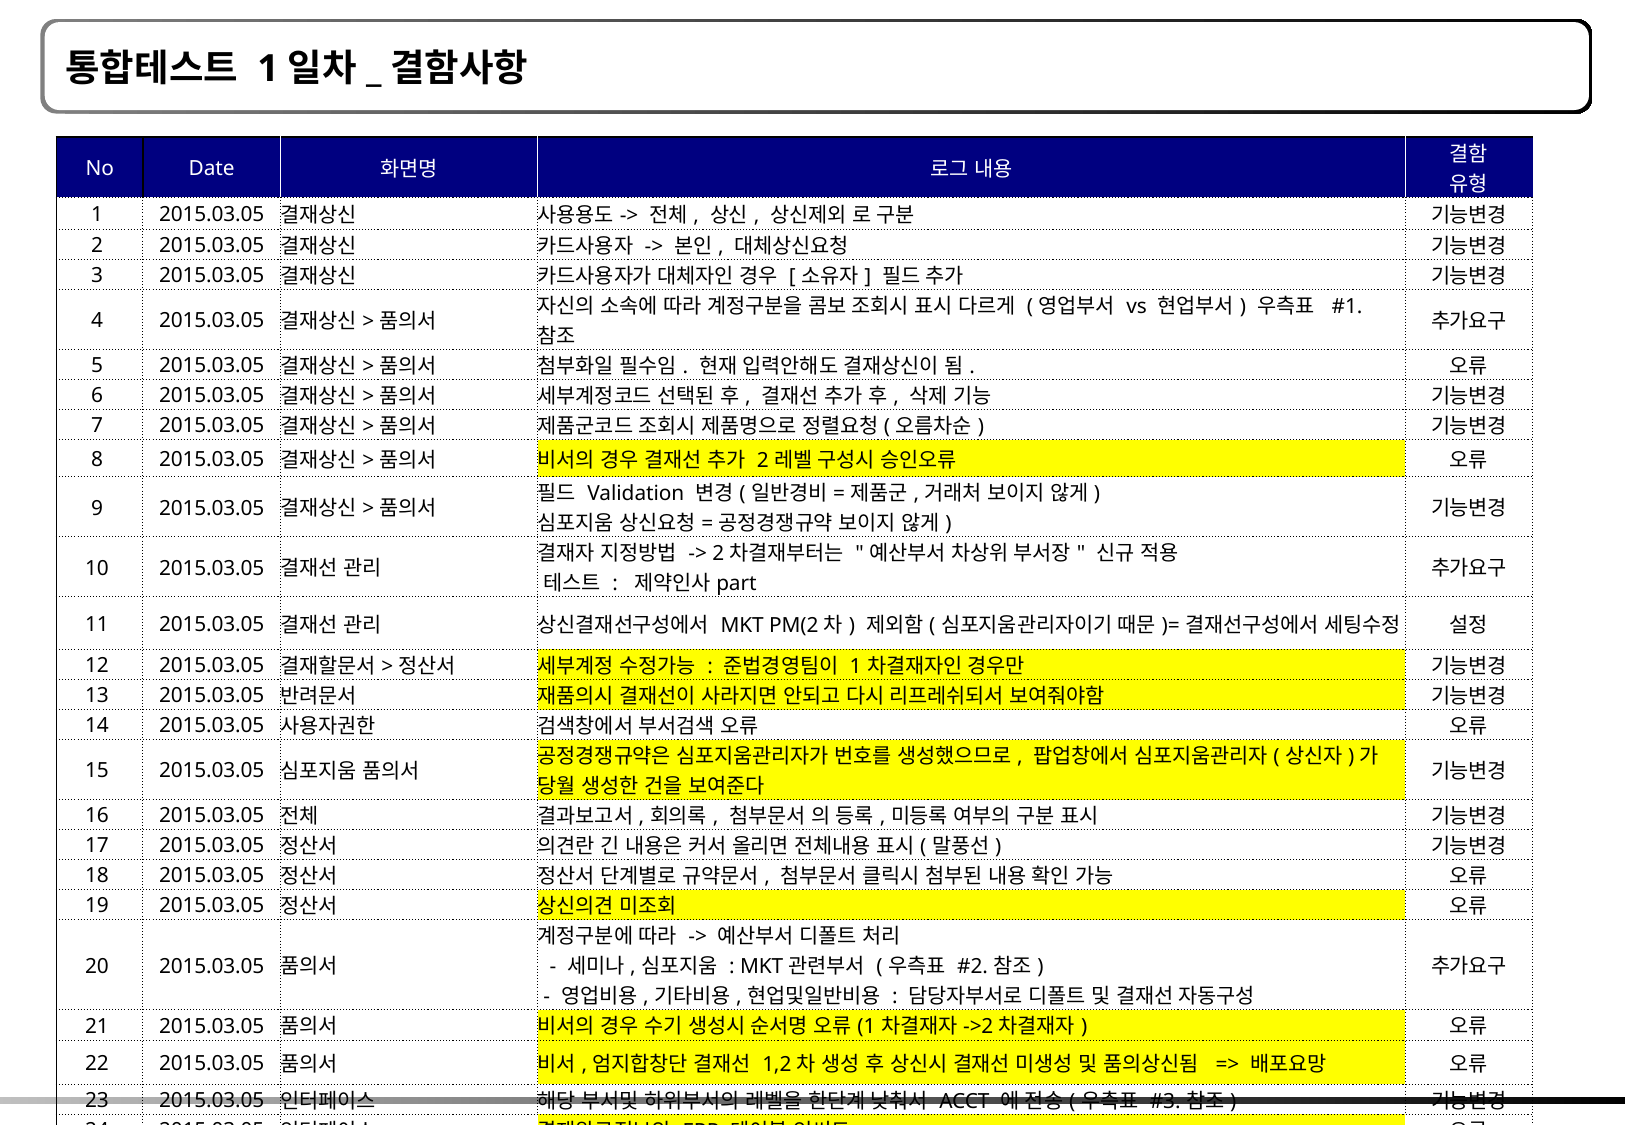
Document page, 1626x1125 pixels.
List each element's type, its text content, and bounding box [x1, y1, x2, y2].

table_cell 설정 [1405, 597, 1533, 649]
table_cell 1 [57, 197, 143, 229]
table_cell 24 [57, 1114, 143, 1125]
table_cell 오류 [1405, 1040, 1533, 1084]
table_header 화면명 [281, 138, 537, 197]
table_cell 2015.03.05 [143, 1040, 280, 1084]
table_cell 2015.03.05 [143, 679, 280, 710]
table_cell 오류 [1405, 1010, 1533, 1040]
table_cell 카드사용자 -> 본인, 대체상신요청 [538, 229, 1405, 260]
table_cell 2015.03.05 [143, 597, 280, 649]
table_cell 2015.03.05 [143, 830, 280, 860]
table_cell 14 [57, 710, 143, 740]
table_cell 19 [57, 890, 143, 920]
table_cell 2015.03.05 [143, 260, 280, 290]
table_header 로그 내용 [538, 138, 1405, 197]
table_cell 2015.03.05 [143, 290, 280, 350]
table_cell 2015.03.05 [143, 1010, 280, 1040]
table_cell 22 [57, 1040, 143, 1084]
table_cell 4 [57, 290, 143, 350]
table_cell 기능변경 [1405, 197, 1533, 229]
table_cell 오류 [1405, 710, 1533, 740]
table_cell 2015.03.05 [143, 649, 280, 679]
table_cell 9 [57, 477, 143, 537]
table_cell 정산서 [280, 830, 538, 860]
table_cell 정산서 [280, 860, 538, 890]
table_cell 오류 [1405, 860, 1533, 890]
table_cell 2015.03.05 [143, 740, 280, 800]
table_cell 결재자 지정방법 -> 2차결재부터는 "예산부서 차상위 부서장" 신규 적용 테스트 : 제약인사part [538, 537, 1405, 597]
table_cell 2015.03.05 [143, 860, 280, 890]
table_cell 계정구분에 따라 -> 예산부서 디폴트 처리 - 세미나,심포지움 : MKT관련부서 (우측표 #2.참조) - 영업비용,기타비용,현업및일반비용 : 담당자부서로 디폴트 및 결재선 자동구성 [538, 920, 1405, 1010]
table_cell 15 [57, 740, 143, 800]
table_cell 상신결재선구성에서 MKT PM(2차) 제외함(심포지움관리자이기 때문)=결재선구성에서 세팅수정 [538, 597, 1405, 649]
table_cell 2015.03.05 [143, 380, 280, 410]
table_cell 추가요구 [1405, 290, 1533, 350]
table_cell 2015.03.05 [143, 1114, 280, 1125]
table_cell 결재할문서>정산서 [280, 649, 538, 679]
table_cell 결재상신>품의서 [280, 410, 538, 440]
table_cell 11 [57, 597, 143, 649]
table_cell 재품의시 결재선이 사라지면 안되고 다시 리프레쉬되서 보여줘야함 [538, 679, 1405, 710]
table_cell 2015.03.05 [143, 350, 280, 380]
table_cell 2015.03.05 [143, 920, 280, 1010]
table_cell 비서의 경우 결재선 추가 2레벨 구성시 승인오류 [538, 440, 1405, 477]
table_cell 기능변경 [1405, 740, 1533, 800]
table_cell 2015.03.05 [143, 197, 280, 229]
table_cell 12 [57, 649, 143, 679]
table_cell 기능변경 [1405, 260, 1533, 290]
table_cell 2015.03.05 [143, 890, 280, 920]
table_cell 2015.03.05 [143, 410, 280, 440]
table_cell 16 [57, 800, 143, 830]
table_cell 기능변경 [1405, 477, 1533, 537]
table_cell 상신의견 미조회 [538, 890, 1405, 920]
table_cell 결재상신 [280, 229, 538, 260]
table_cell 품의서 [280, 1040, 538, 1084]
table_cell 품의서 [280, 920, 538, 1010]
table_cell 결재상신>품의서 [280, 380, 538, 410]
table_cell 비서의 경우 수기 생성시 순서명 오류(1차결재자->2차결재자) [538, 1010, 1405, 1040]
table_cell 세부계정 수정가능 : 준법경영팀이 1차결재자인 경우만 [538, 649, 1405, 679]
table_cell 자신의 소속에 따라 계정구분을 콤보 조회시 표시 다르게 (영업부서 vs 현업부서) 우측표 #1.참조 [538, 290, 1405, 350]
table_cell 결재선 관리 [280, 597, 538, 649]
table_cell 8 [57, 440, 143, 477]
table_cell 오류 [1405, 890, 1533, 920]
table_cell 의견란 긴 내용은 커서 올리면 전체내용 표시(말풍선) [538, 830, 1405, 860]
table_cell 오류 [1405, 440, 1533, 477]
table_header No [57, 138, 142, 197]
table_cell 결재상신 [280, 260, 538, 290]
table_cell 해당 부서및 하위부서의 레벨을 한단계 낮춰서 ACCT 에 전송(우측표 #3.참조) [538, 1084, 1405, 1114]
table_cell 공정경쟁규약은 심포지움관리자가 번호를 생성했으므로, 팝업창에서 심포지움관리자(상신자)가 당월 생성한 건을 보여준다 [538, 740, 1405, 800]
table_cell 비서,엄지합창단 결재선 1,2차 생성 후 상신시 결재선 미생성 및 품의상신됨 => 배포요망 [538, 1040, 1405, 1084]
table_cell 결재완료정보의 ERP 테이블 인써트 [538, 1114, 1405, 1125]
table_cell 기능변경 [1405, 800, 1533, 830]
table_cell 기능변경 [1405, 410, 1533, 440]
table_cell 반려문서 [280, 679, 538, 710]
table_cell 2015.03.05 [143, 440, 280, 477]
table_cell 기능변경 [1405, 679, 1533, 710]
table_cell 6 [57, 380, 143, 410]
table_cell 7 [57, 410, 143, 440]
table_cell 결재선 관리 [280, 537, 538, 597]
table_cell 세부계정코드 선택된 후, 결재선 추가 후, 삭제 기능 [538, 380, 1405, 410]
table_cell 정산서 [280, 890, 538, 920]
table_header Date [144, 138, 280, 197]
table_cell 품의서 [280, 1010, 538, 1040]
table_cell 17 [57, 830, 143, 860]
table_cell 기능변경 [1405, 1084, 1533, 1114]
table_cell 심포지움 품의서 [280, 740, 538, 800]
table_cell 2 [57, 229, 143, 260]
table_cell 20 [57, 920, 143, 1010]
table_cell 2015.03.05 [143, 800, 280, 830]
table_cell 21 [57, 1010, 143, 1040]
table_cell 기능변경 [1405, 649, 1533, 679]
table_cell 카드사용자가 대체자인 경우 [소유자] 필드 추가 [538, 260, 1405, 290]
table_cell 인터페이스 [280, 1084, 538, 1114]
table_cell 10 [57, 537, 143, 597]
table_cell 인터페이스 [280, 1114, 538, 1125]
table_cell 2015.03.05 [143, 1084, 280, 1114]
table_cell 추가요구 [1405, 537, 1533, 597]
table_cell 3 [57, 260, 143, 290]
table_cell 기능변경 [1405, 229, 1533, 260]
table_cell 검색창에서 부서검색 오류 [538, 710, 1405, 740]
table_cell 사용용도-> 전체, 상신, 상신제외 로 구분 [538, 197, 1405, 229]
table_cell 2015.03.05 [143, 229, 280, 260]
table_cell 제품군코드 조회시 제품명으로 정렬요청(오름차순) [538, 410, 1405, 440]
table_cell 13 [57, 679, 143, 710]
table_cell 사용자권한 [280, 710, 538, 740]
table_cell 기능변경 [1405, 830, 1533, 860]
table_cell 2015.03.05 [143, 477, 280, 537]
table_cell 결재상신>품의서 [280, 477, 538, 537]
table_cell 2015.03.05 [143, 537, 280, 597]
table_cell 전체 [280, 800, 538, 830]
table_cell 2015.03.05 [143, 710, 280, 740]
table_cell 오류 [1405, 1114, 1533, 1125]
table_cell 필드 Validation 변경(일반경비=제품군,거래처 보이지 않게) 심포지움 상신요청=공정경쟁규약 보이지 않게) [538, 477, 1405, 537]
table_cell 결재상신>품의서 [280, 350, 538, 380]
text_box 통합테스트 1일차_결함사항 [50, 38, 1231, 95]
table_cell 결재상신>품의서 [280, 290, 538, 350]
table_cell 5 [57, 350, 143, 380]
table_cell 결재상신>품의서 [280, 440, 538, 477]
table_cell 23 [57, 1084, 143, 1114]
table_cell 결과보고서,회의록, 첨부문서 의 등록,미등록 여부의 구분 표시 [538, 800, 1405, 830]
table_cell 오류 [1405, 350, 1533, 380]
table_cell 18 [57, 860, 143, 890]
table_header 결함 유형 [1406, 138, 1533, 197]
table_cell 추가요구 [1405, 920, 1533, 1010]
table_cell 정산서 단계별로 규약문서, 첨부문서 클릭시 첨부된 내용 확인 가능 [538, 860, 1405, 890]
table_cell 기능변경 [1405, 380, 1533, 410]
table_cell 첨부화일 필수임. 현재 입력안해도 결재상신이 됨. [538, 350, 1405, 380]
table_cell 결재상신 [280, 197, 538, 229]
